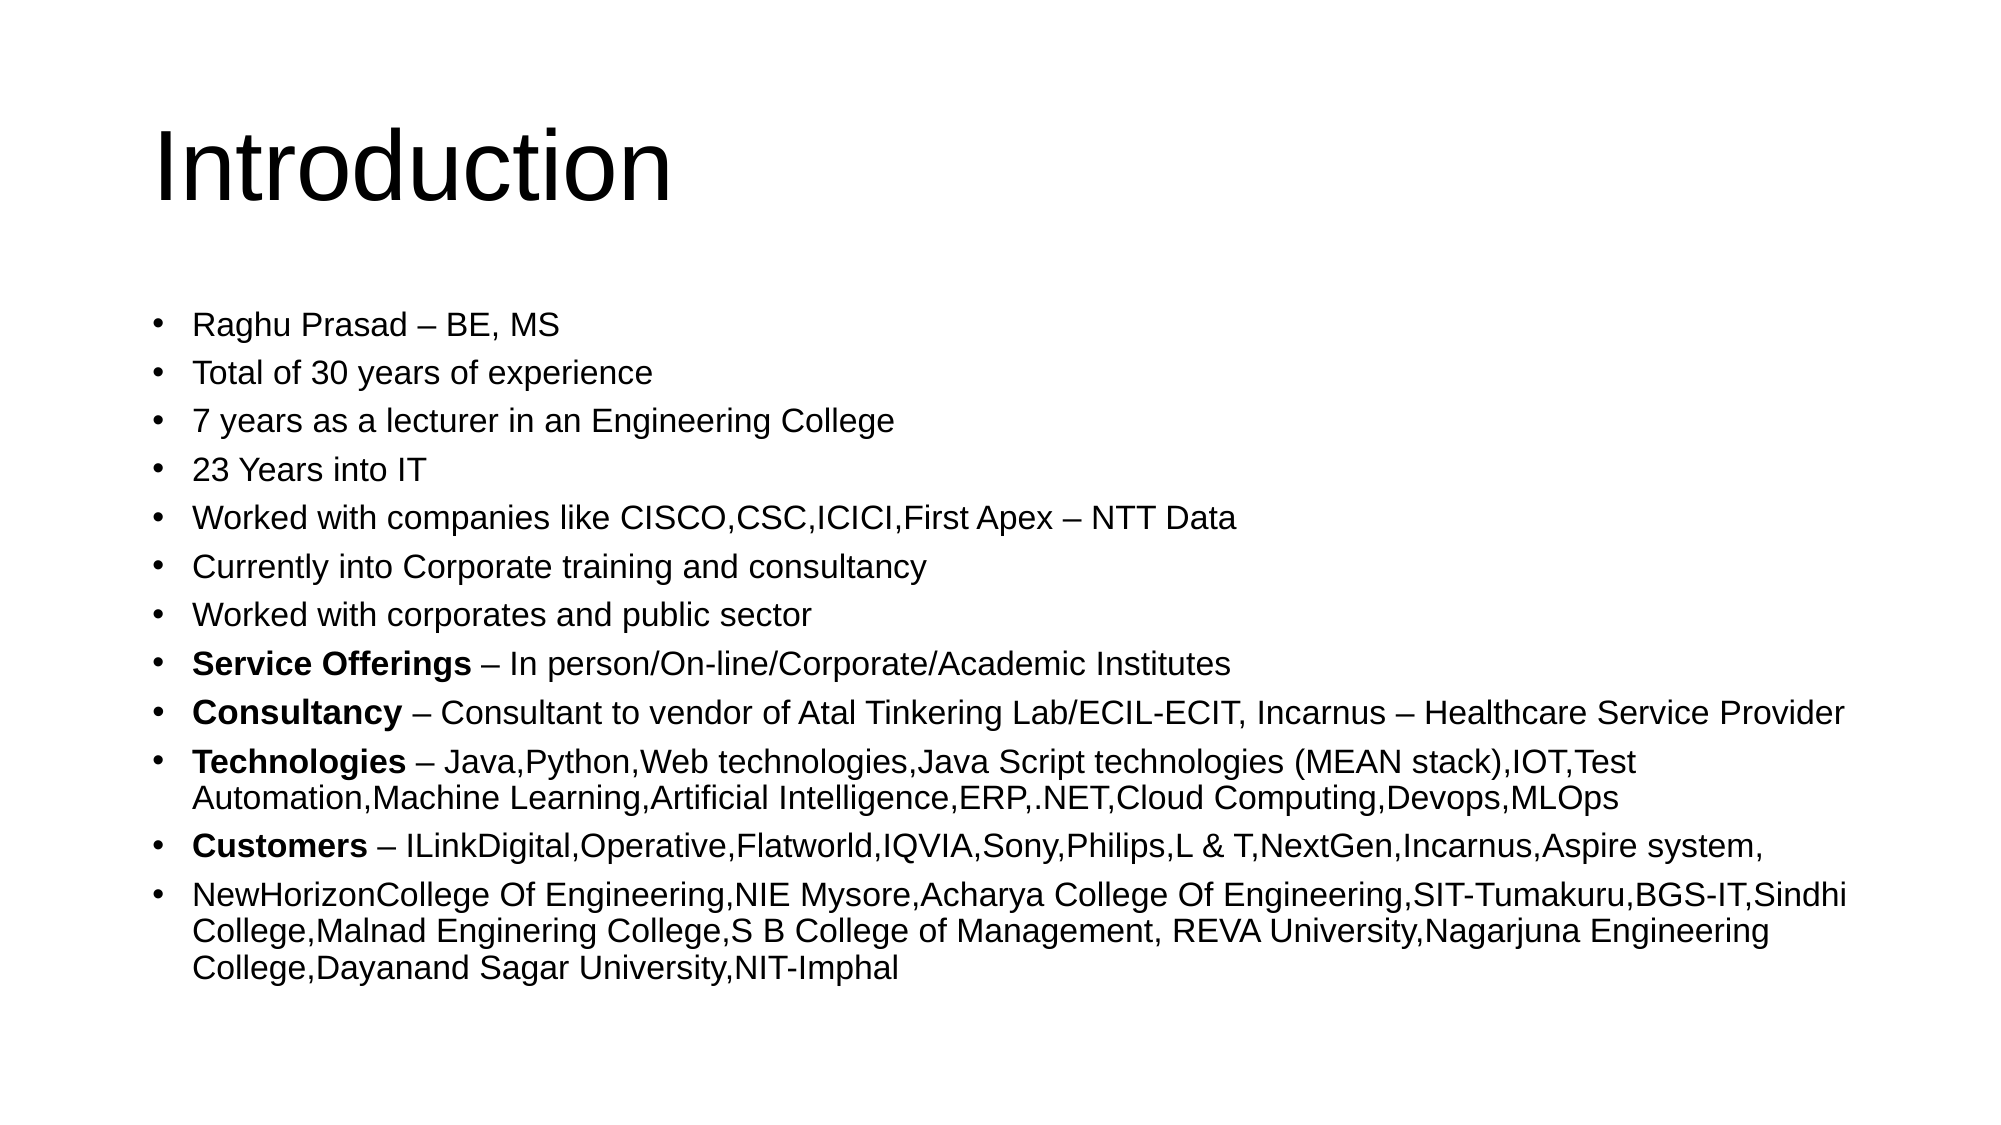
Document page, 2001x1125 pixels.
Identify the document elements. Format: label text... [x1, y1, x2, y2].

title Introduction [137, 59, 1863, 278]
list Raghu Prasad – BE, MS Total of 30 years of experience 7 years as a lecturer in an Engineering College 23 Years into IT Worked with companies like CISCO,CSC,ICICI,First Apex – NTT Data Currently into Corporate training and consultancy Worked with corporates and public sector Service Offerings – In person/On-line/Corporate/Academic Institutes Consultancy – Consultant to vendor of Atal Tinkering Lab/ECIL-ECIT, Incarnus – Healthcare Service Provider Technologies – Java,Python,Web technologies,Java Script technologies (MEAN stack),IOT,Test Automation,Machine Learning,Artificial Intelligence,ERP,.NET,Cloud Computing,Devops,MLOps Customers – ILinkDigital,Operative,Flatworld,IQVIA,Sony,Philips,L & T,NextGen,Incarnus,Aspire system, NewHorizonCollege Of Engineering,NIE Mysore,Acharya College Of Engineering,SIT-Tumakuru,BGS-IT,Sindhi College,Malnad Enginering College,S B College of Management, REVA University,Nagarjuna Engineering College,Dayanand Sagar University,NIT-Imphal [137, 299, 1863, 1014]
